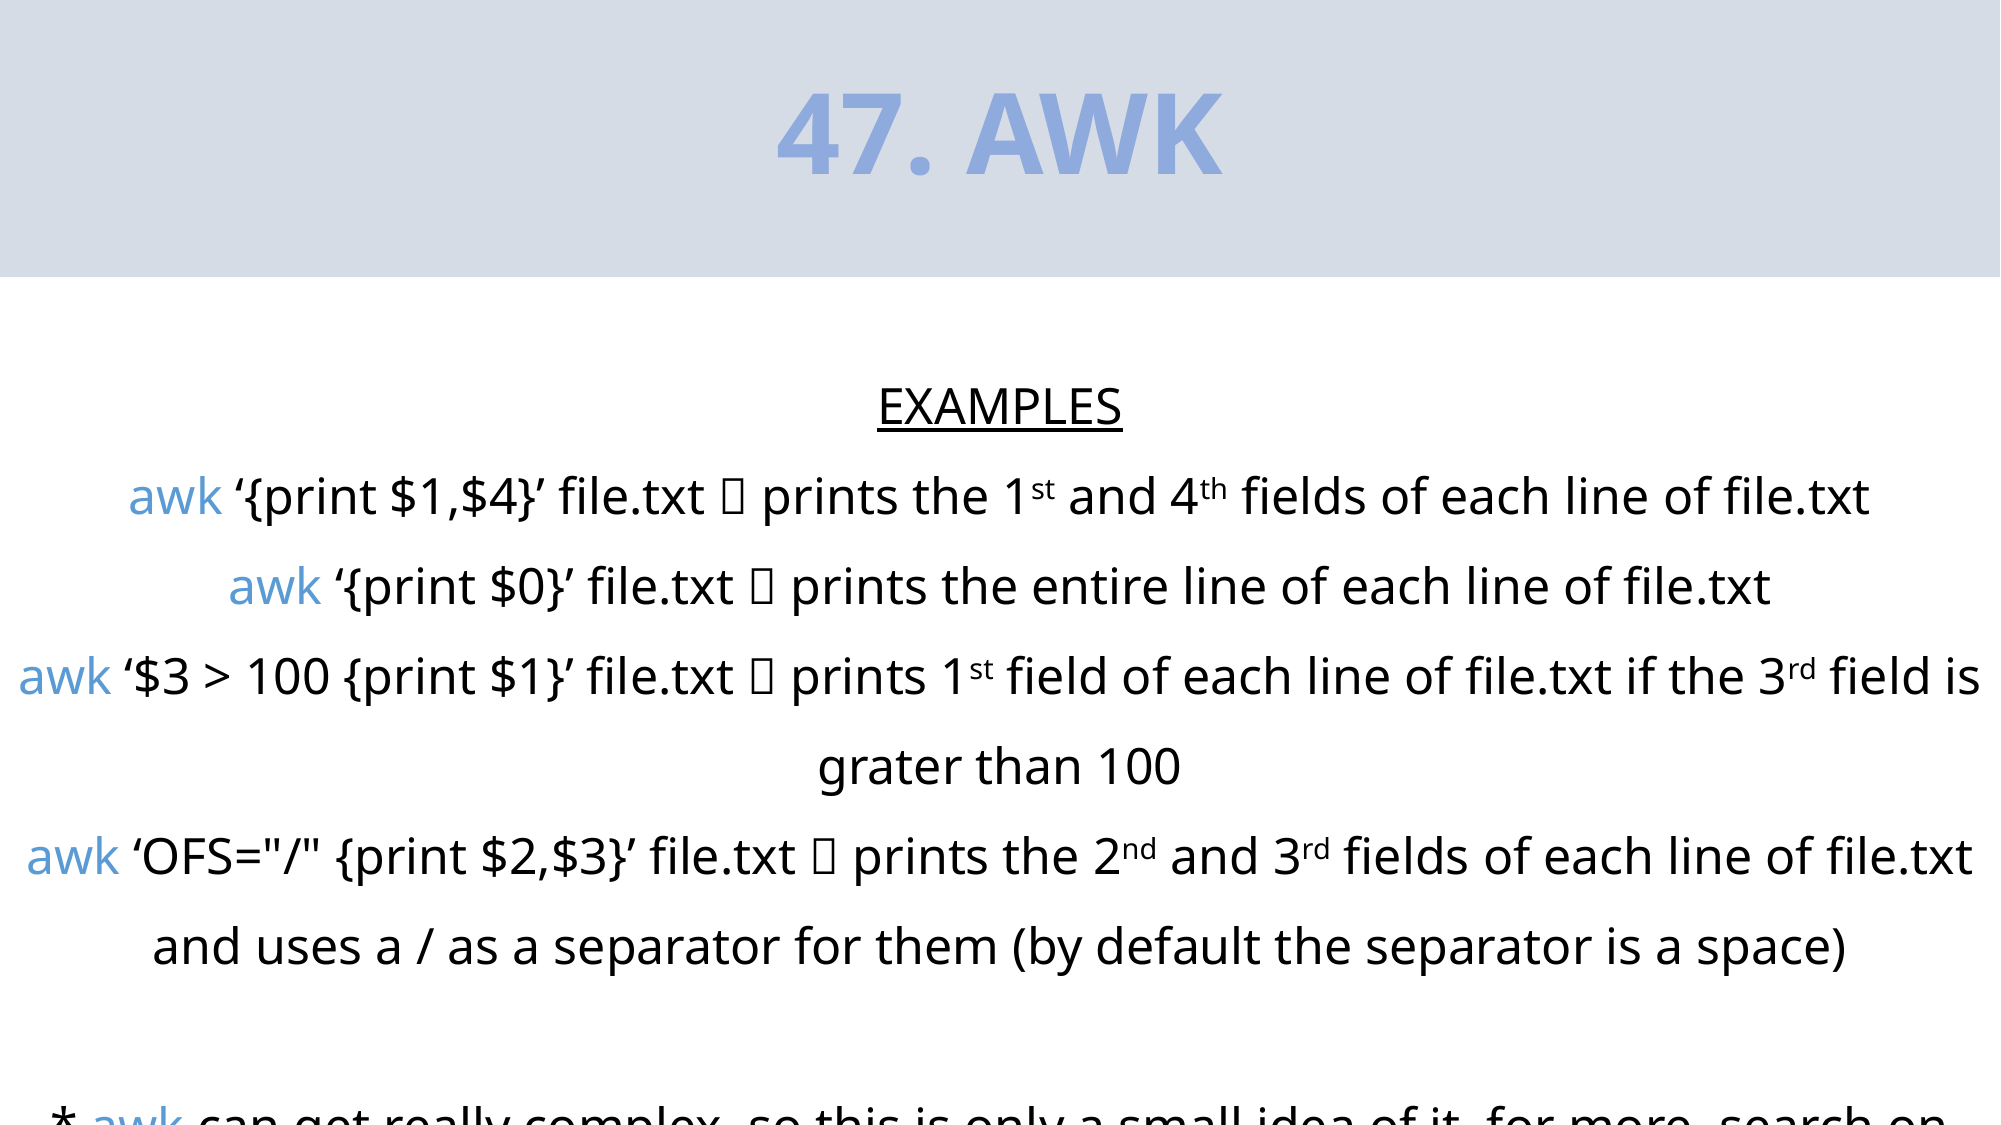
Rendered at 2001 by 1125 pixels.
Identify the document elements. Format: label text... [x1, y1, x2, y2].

text_box EXAMPLES awk ‘{print $1,$4}’ file.txt  prints the 1st and 4th fields of each line of file.txt awk ‘{print $0}’ file.txt  prints the entire line of each line of file.txt awk ‘$3 > 100 {print $1}’ file.txt  prints 1st field of each line of file.txt if the 3rd field is grater than 100 awk ‘OFS="/" {print $2,$3}’ file.txt  prints the 2nd and 3rd fields of each line of file.txt and uses a / as a separator for them (by default the separator is a space) * awk can get really complex, so this is only a small idea of it, for more, search on the internet about it [0, 277, 2000, 1125]
title 47. AWK [0, 0, 2000, 277]
